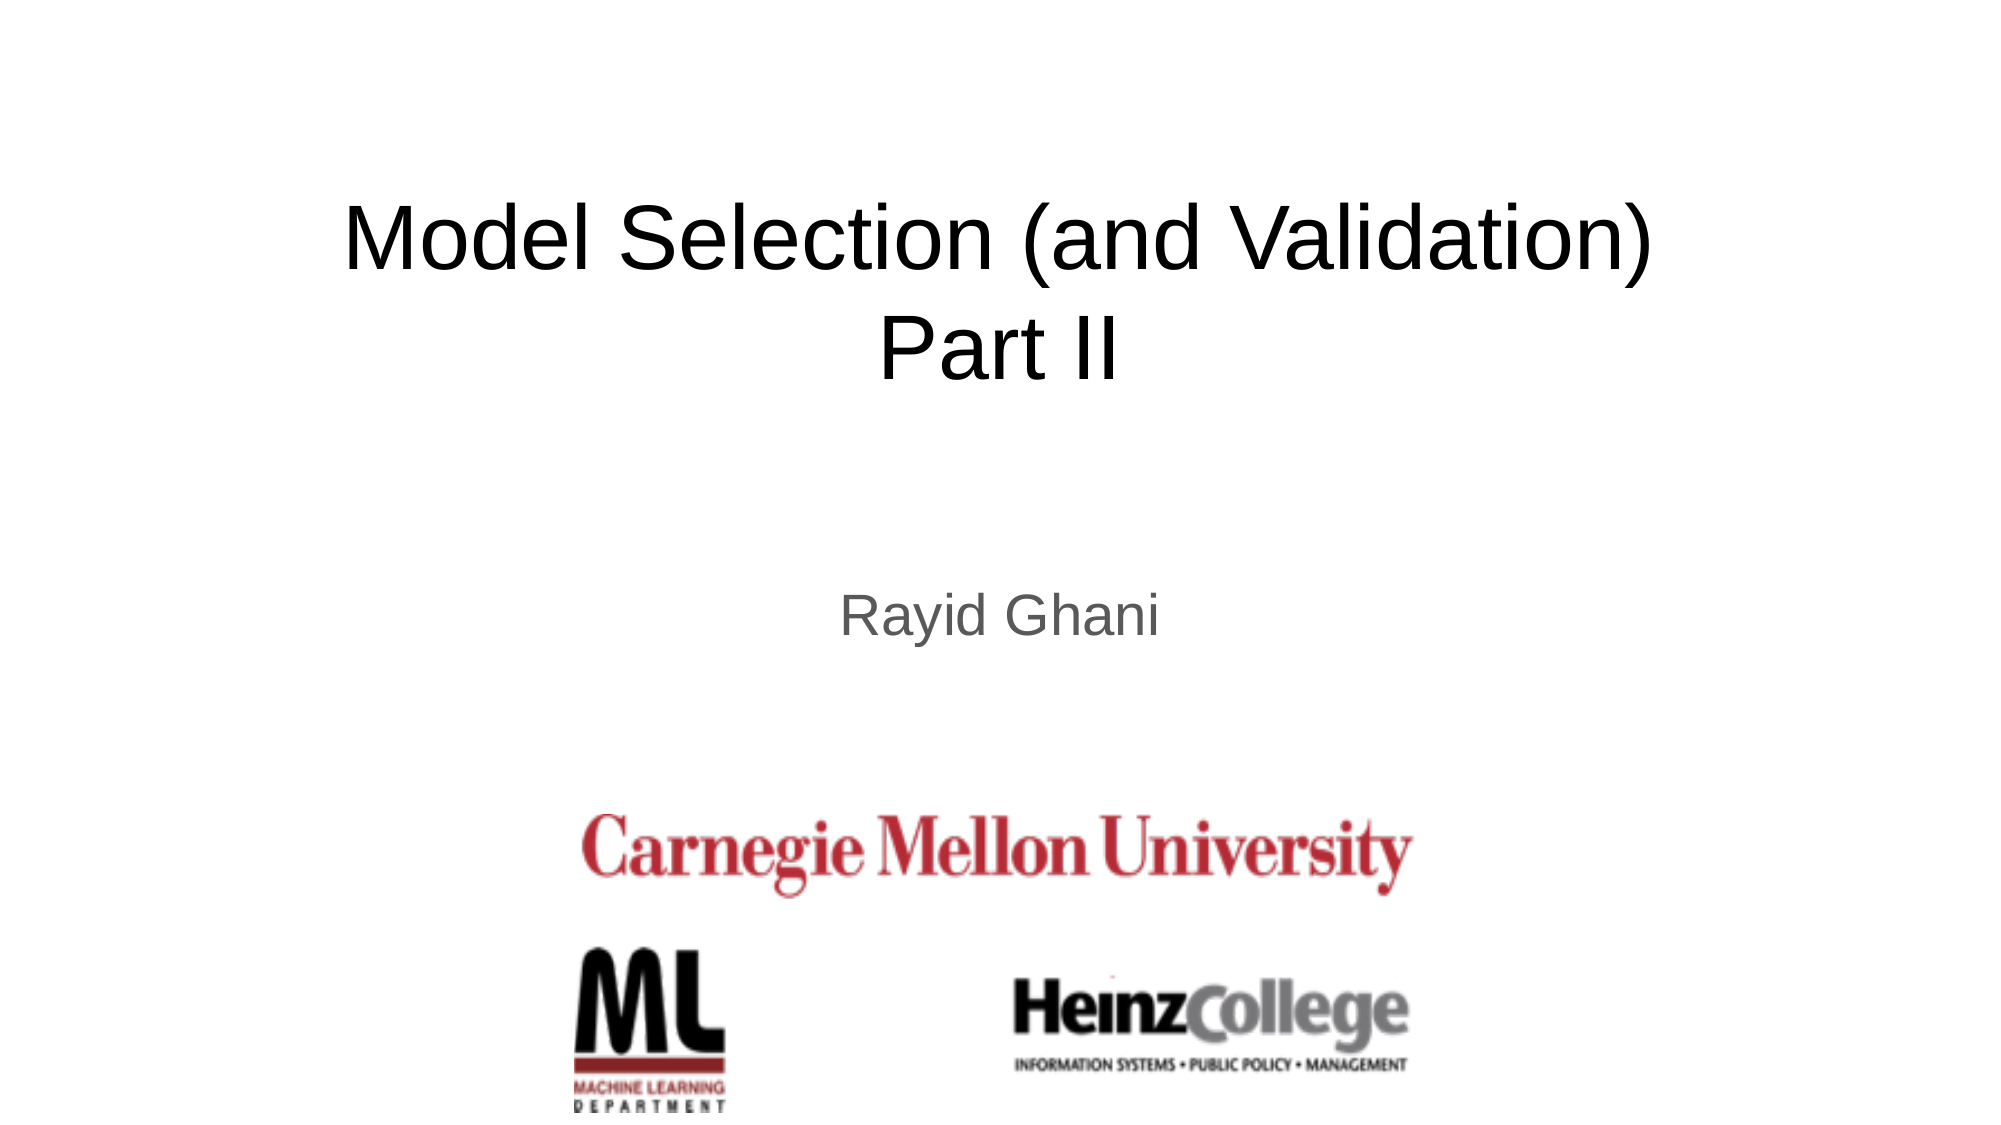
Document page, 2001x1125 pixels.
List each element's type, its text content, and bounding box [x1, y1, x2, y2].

picture [573, 814, 1427, 1113]
text_box Rayid Ghani [0, 562, 2000, 776]
text_box Model Selection (and Validation) Part II [0, 106, 2000, 493]
